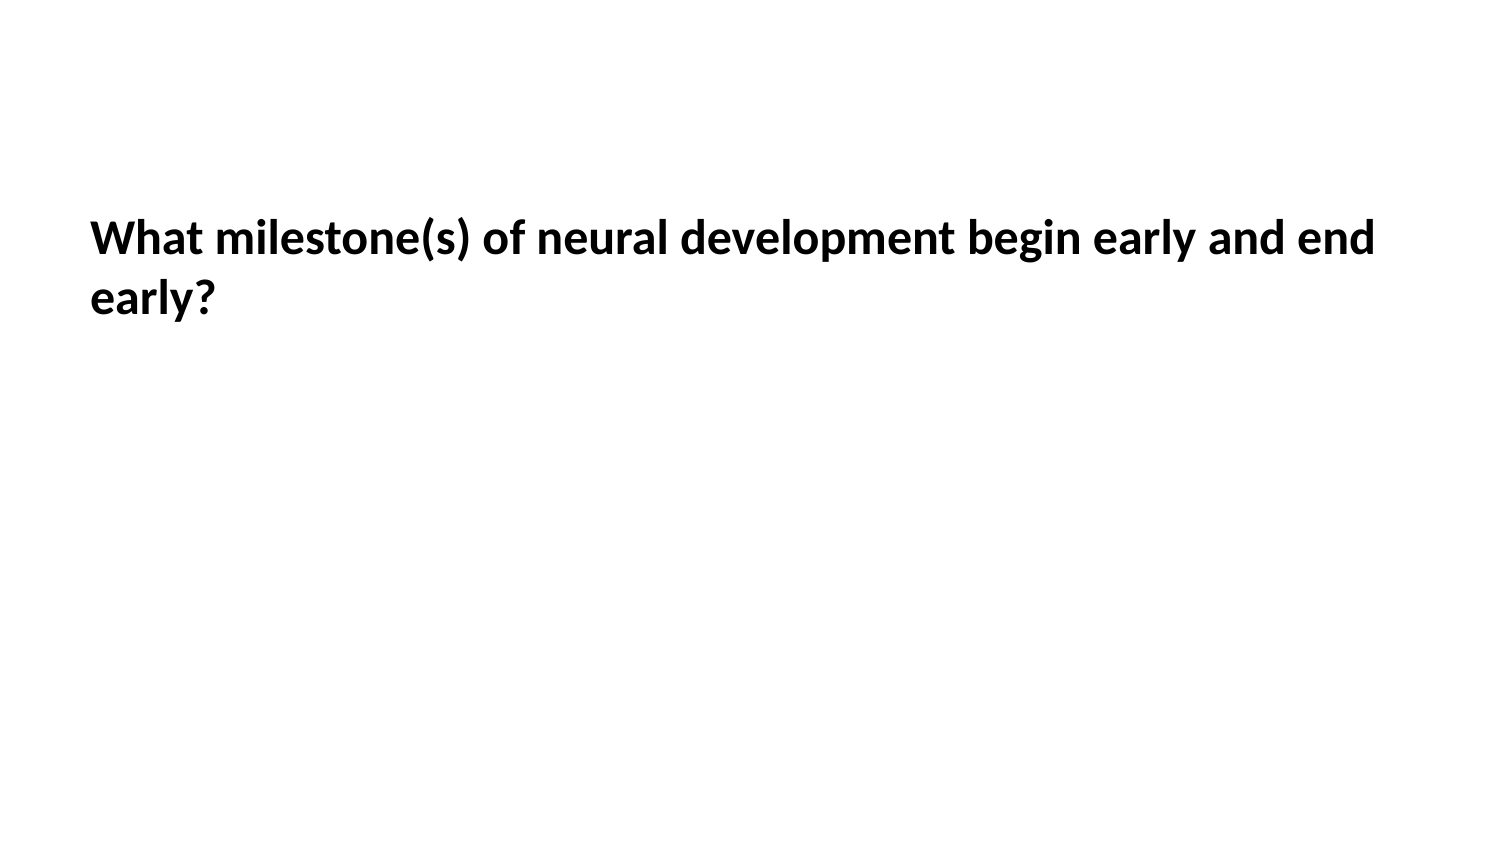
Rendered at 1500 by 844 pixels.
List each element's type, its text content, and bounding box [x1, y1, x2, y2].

list What milestone(s) of neural development begin early and end early? [75, 196, 1425, 754]
